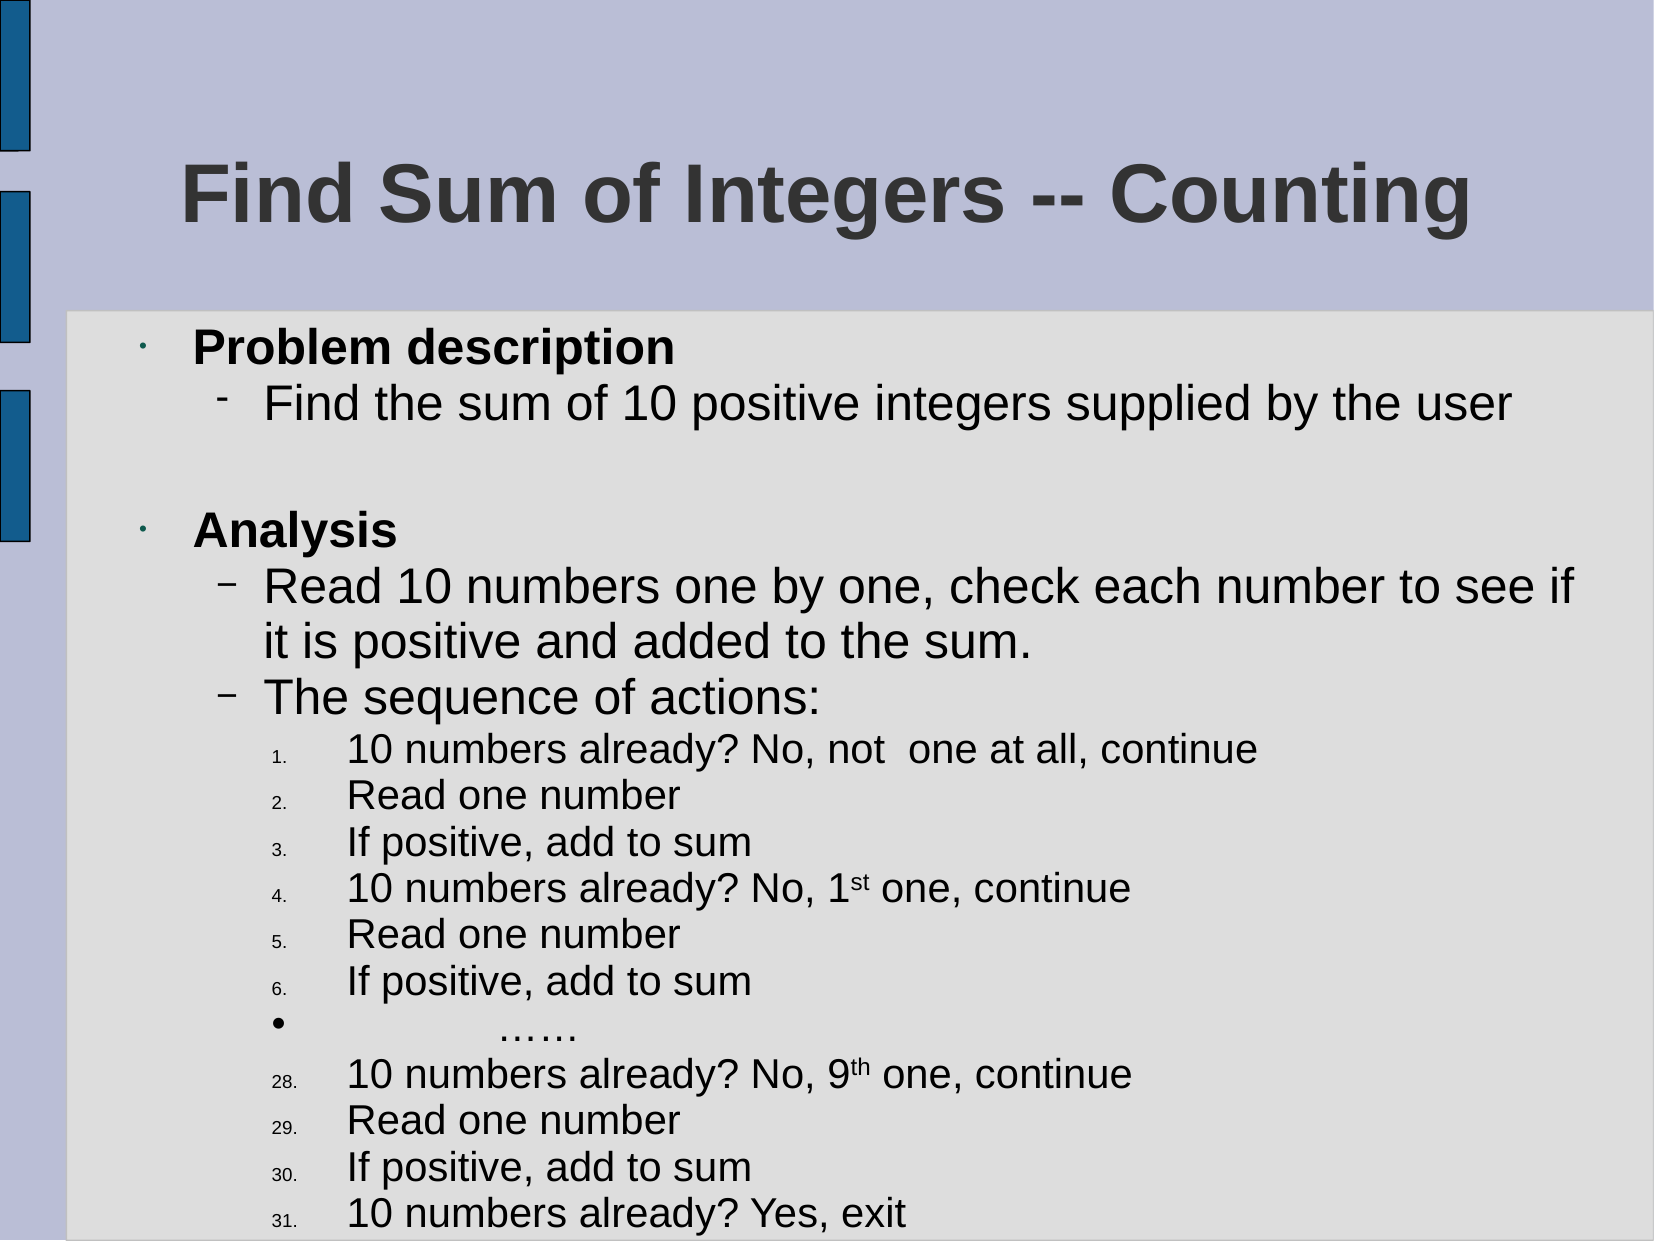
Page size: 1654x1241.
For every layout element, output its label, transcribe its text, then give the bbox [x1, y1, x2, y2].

title Find Sum of Integers -- Counting [121, 91, 1534, 299]
list Problem description Find the sum of 10 positive integers supplied by the user Analysis Read 10 numbers one by one, check each number to see if it is positive and added to the sum. The sequence of actions: 10 numbers already? No, not one at all, continue Read one number If positive, add to sum 10 numbers already? No, 1st one, continue Read one number If positive, add to sum …… 10 numbers already? No, 9th one, continue Read one number If positive, add to sum 10 numbers already? Yes, exit [121, 320, 1602, 1208]
